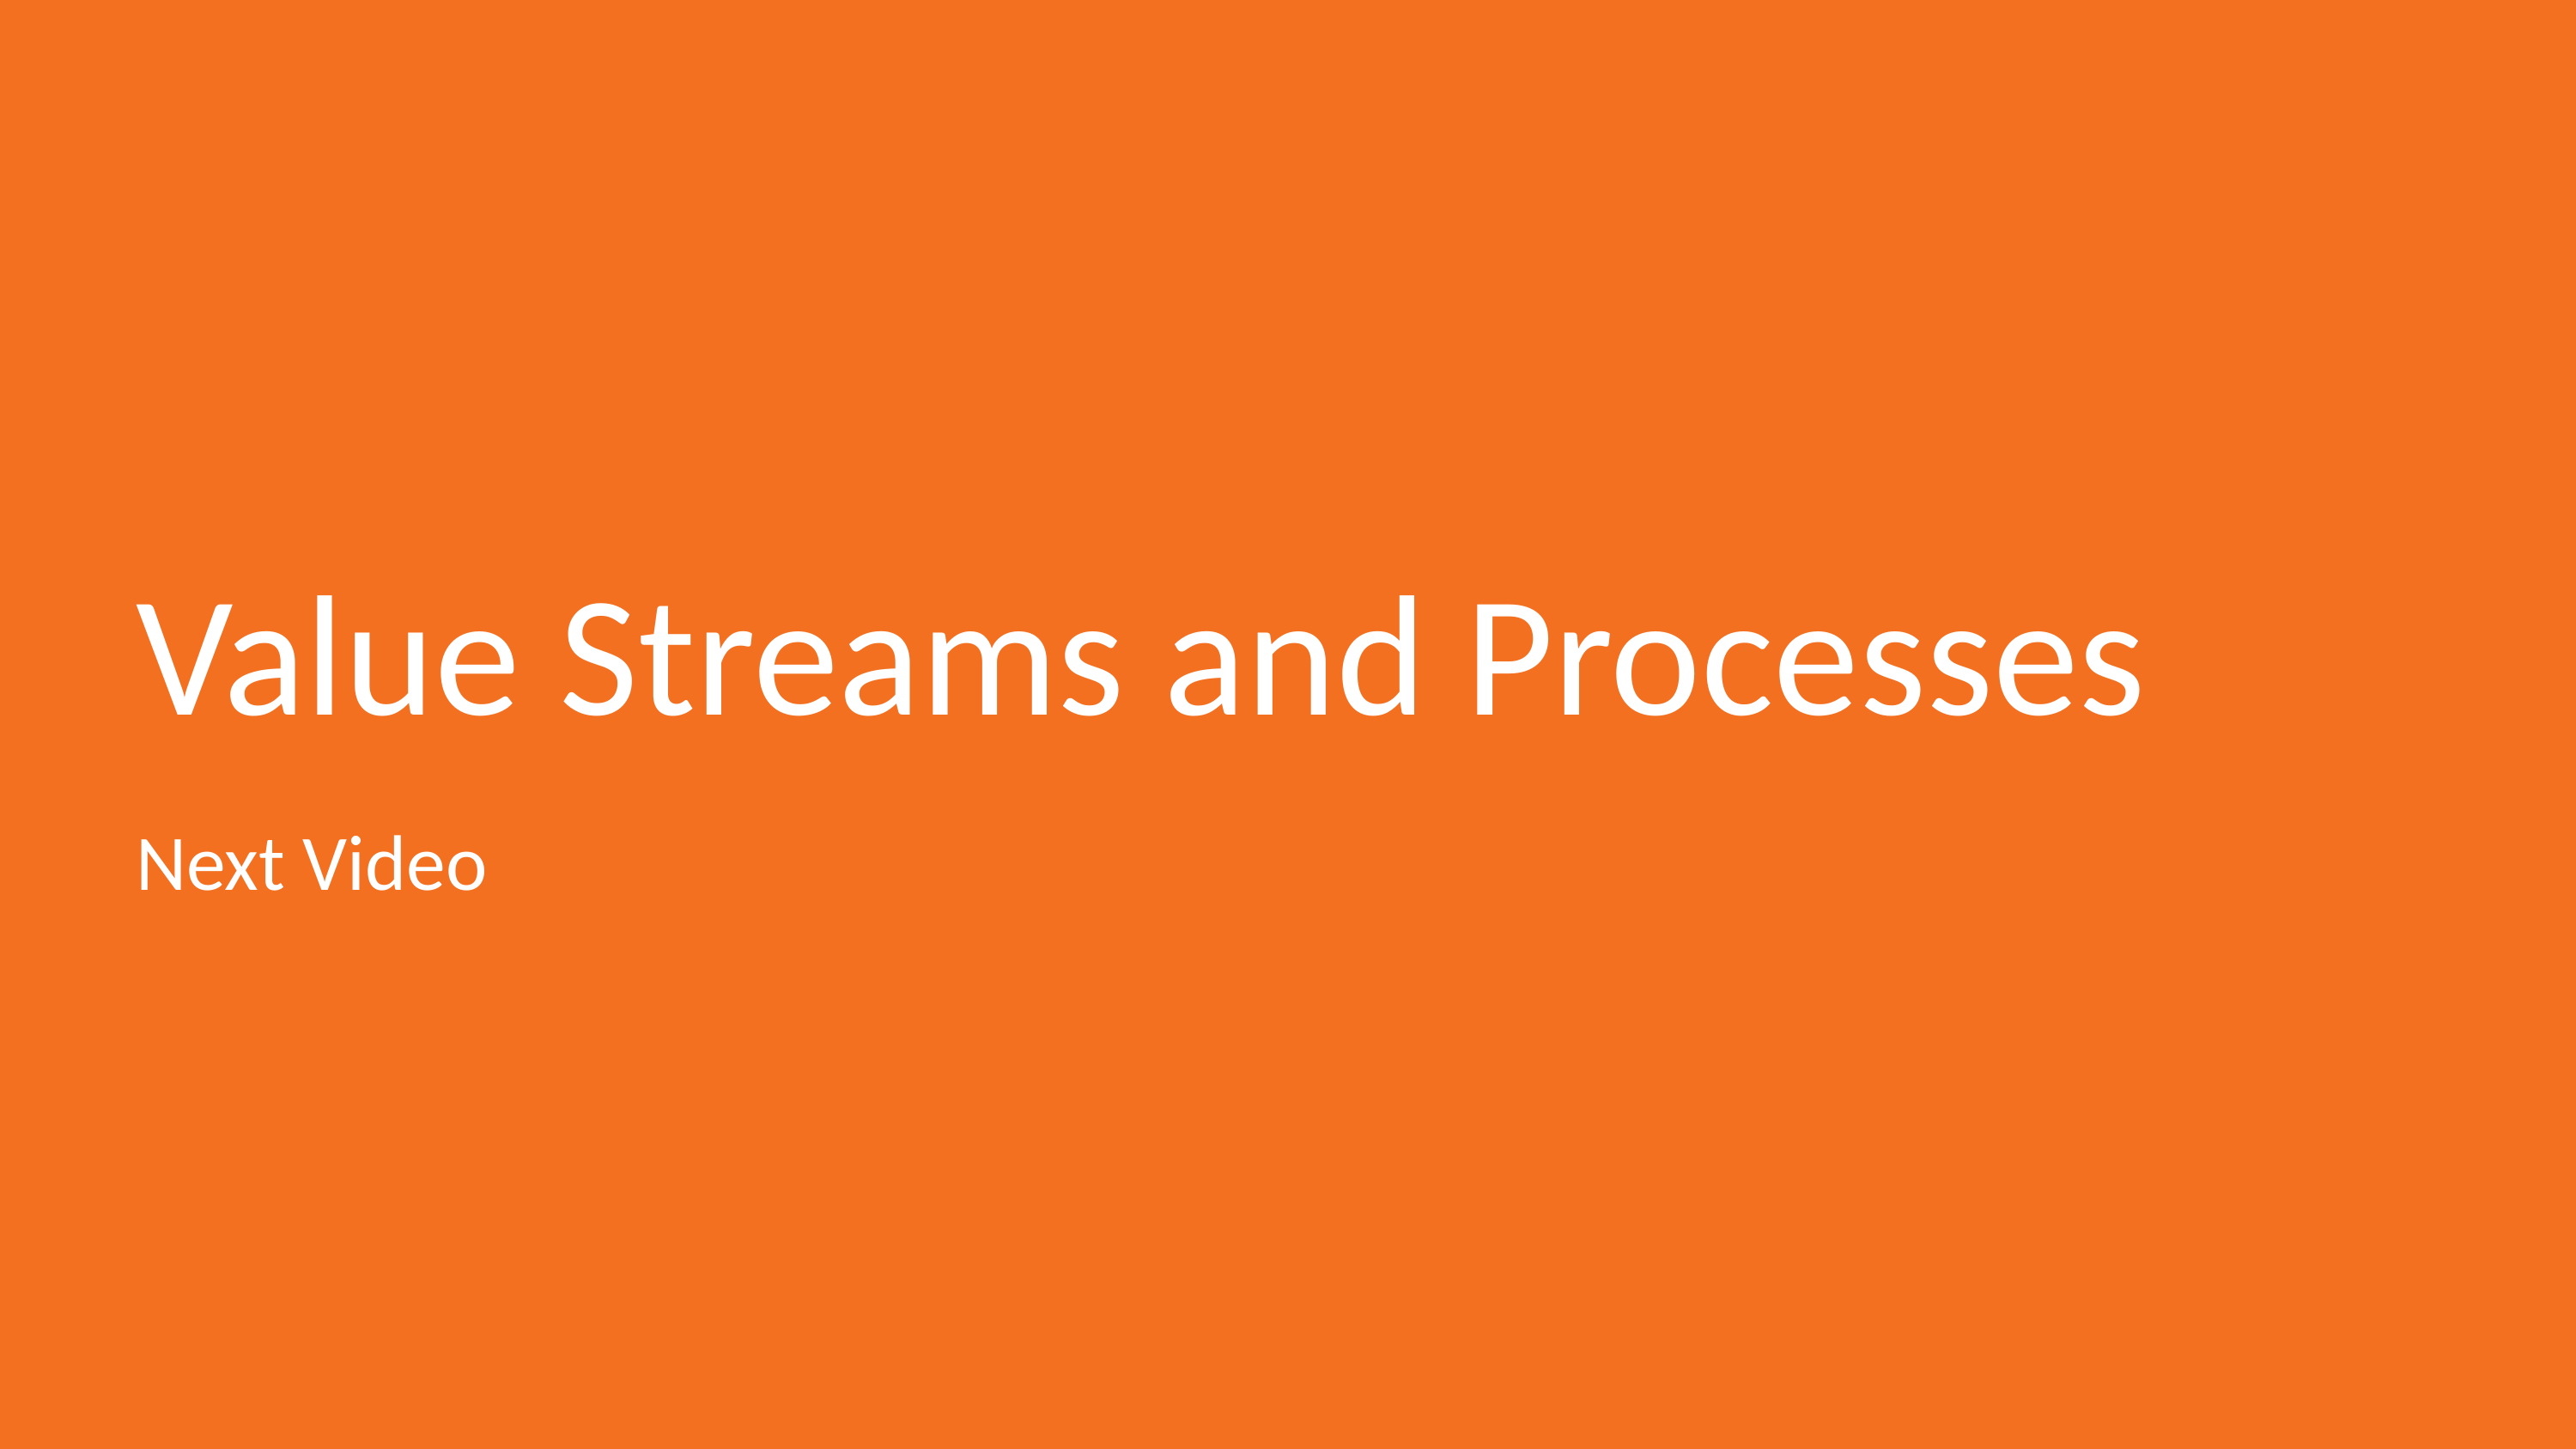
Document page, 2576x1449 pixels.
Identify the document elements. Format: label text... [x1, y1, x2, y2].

title Value Streams and Processes [110, 512, 2427, 776]
subtitle Next Video [110, 785, 2427, 908]
